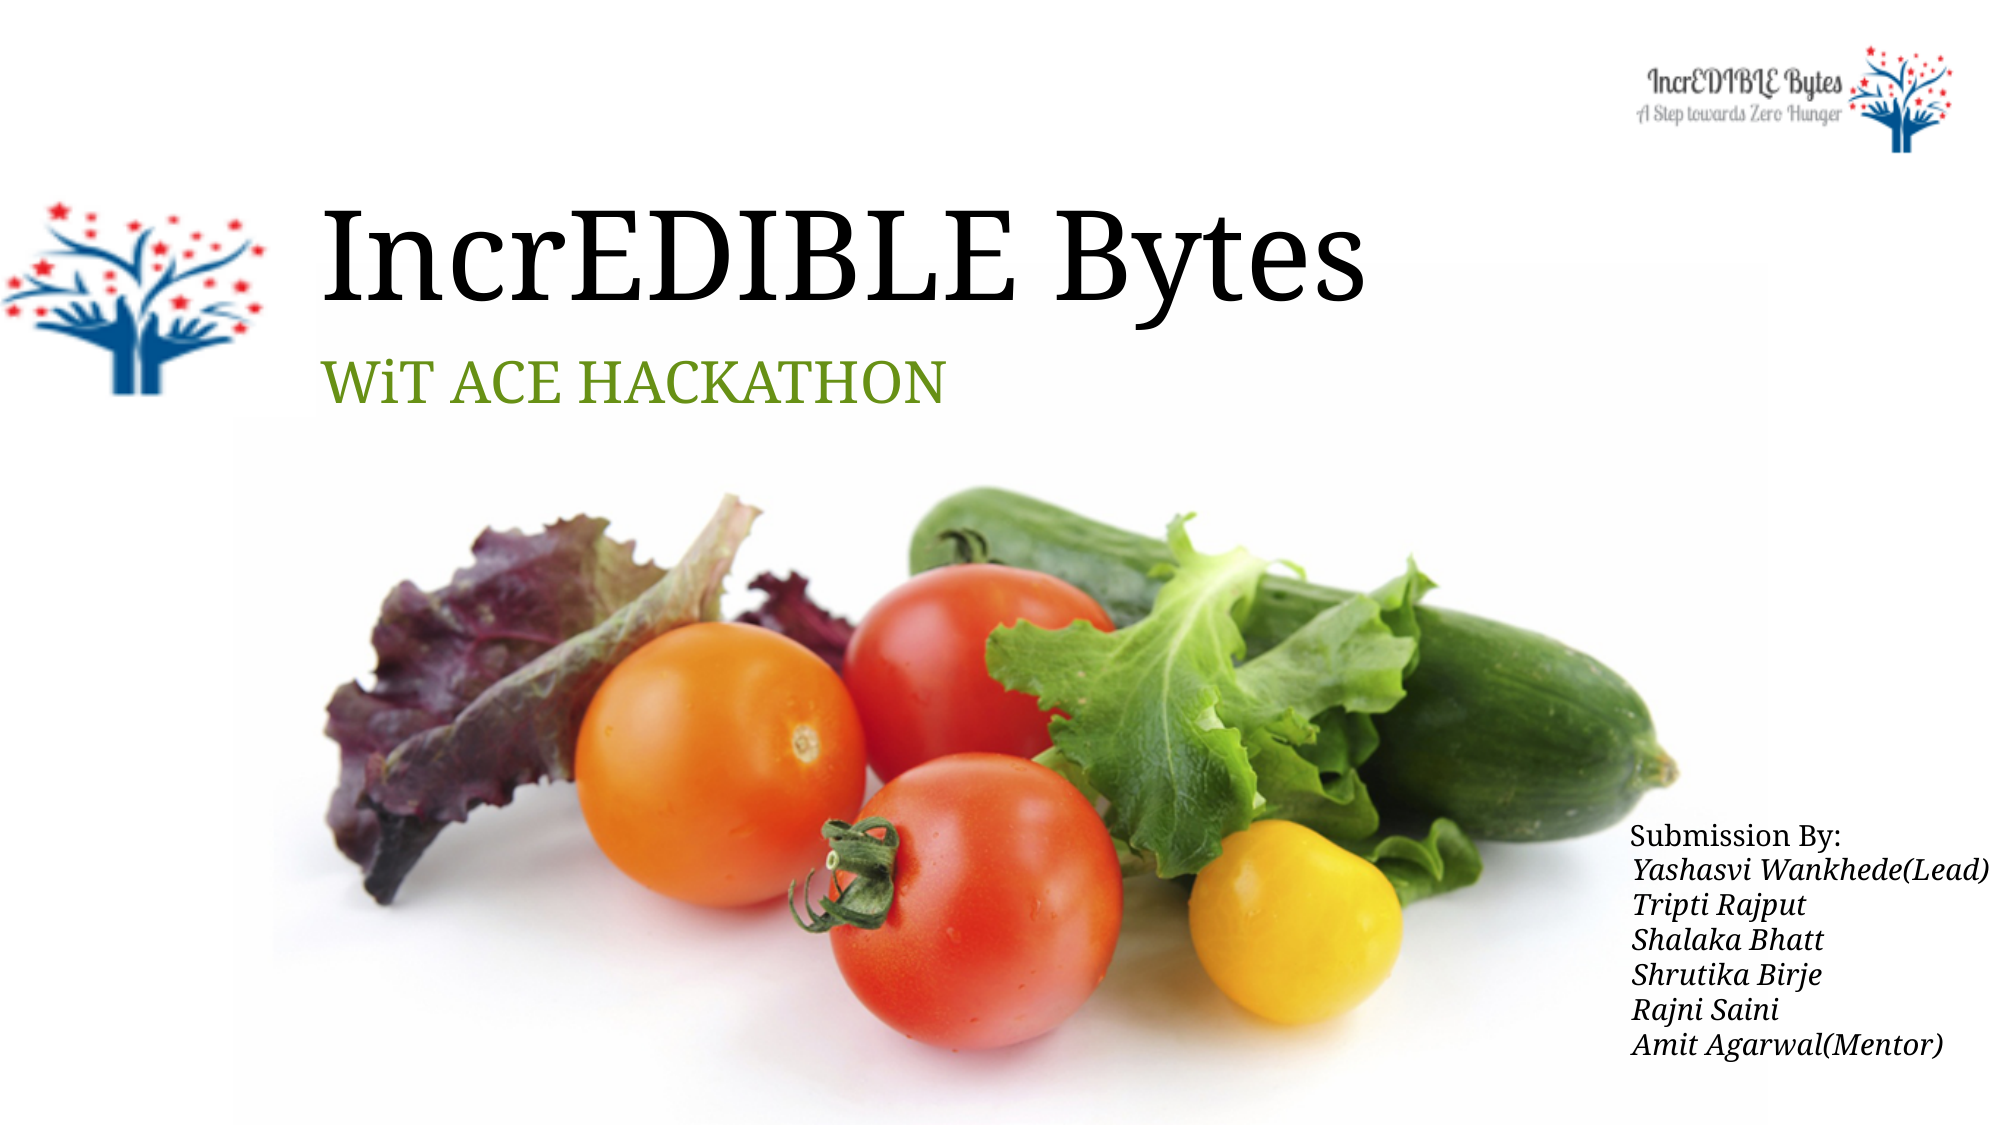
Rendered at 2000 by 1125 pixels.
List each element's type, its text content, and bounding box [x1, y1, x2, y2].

subtitle WiT ACE HACKATHON [299, 342, 1800, 489]
picture [0, 0, 2000, 1125]
title IncrEDIBLE Bytes [299, 59, 1800, 335]
text_box Submission By: Yashasvi Wankhede(Lead) Tripti Rajput Shalaka Bhatt Shrutika Birje Rajni Saini Amit Agarwal(Mentor) [1602, 809, 2000, 1069]
